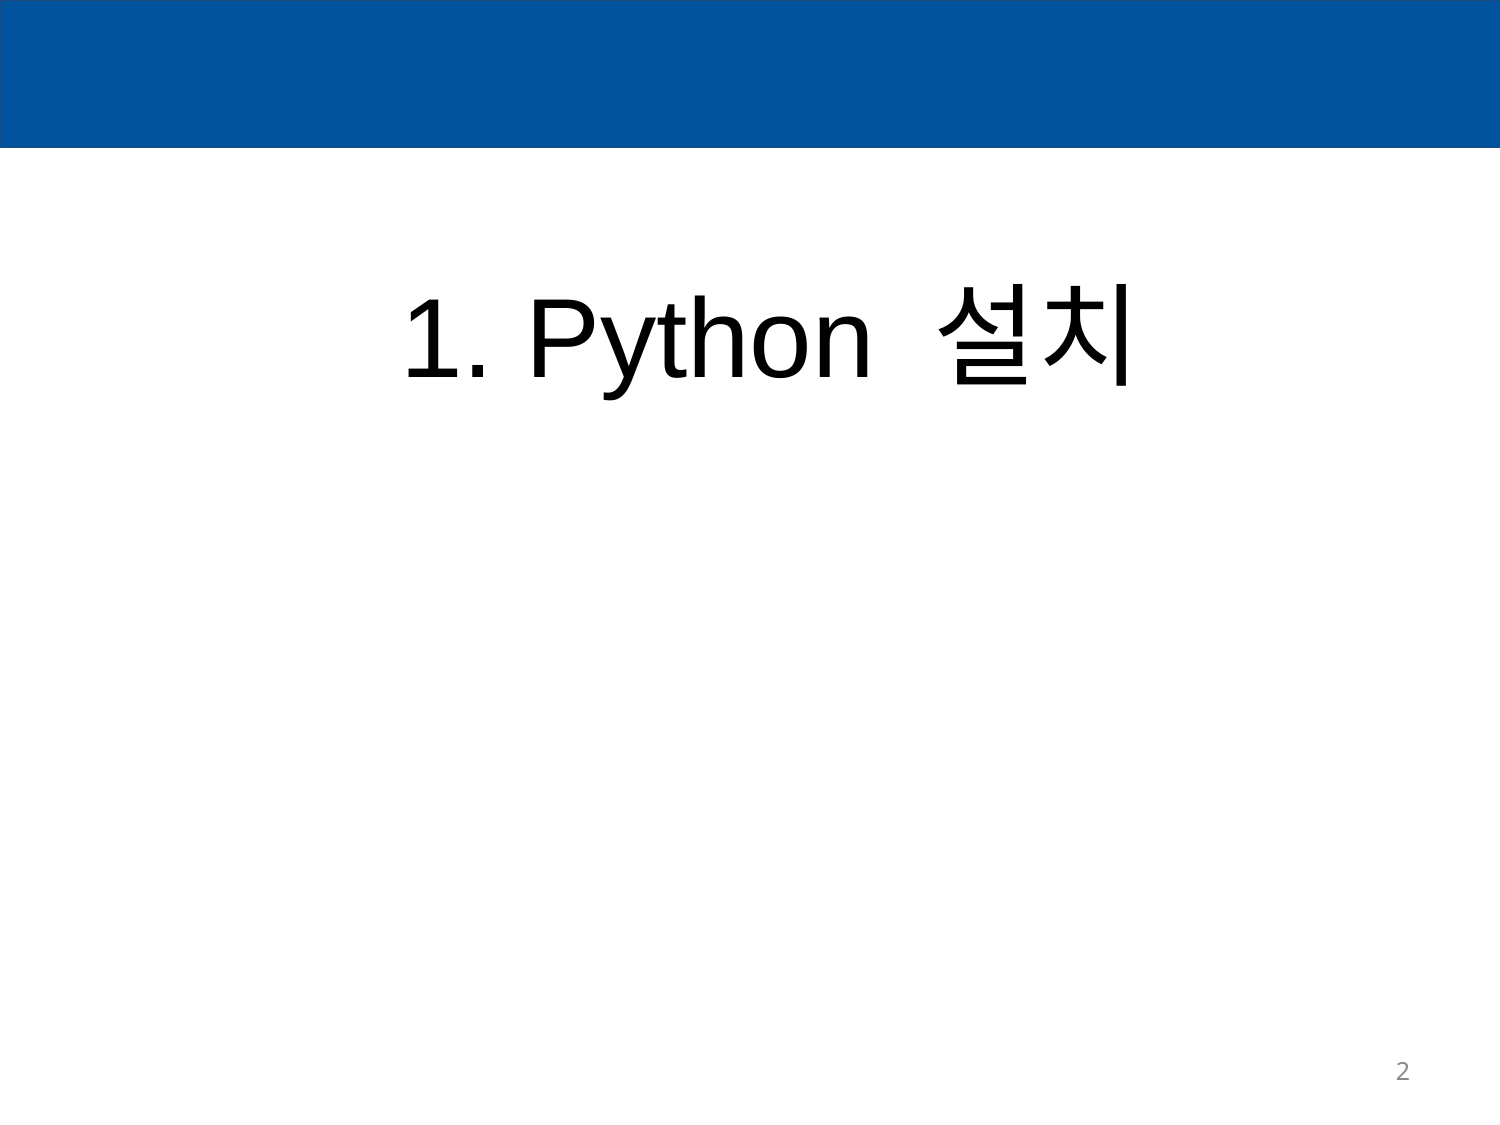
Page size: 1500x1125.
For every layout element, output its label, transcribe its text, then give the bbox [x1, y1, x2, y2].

slide_number 2 [1074, 1042, 1425, 1103]
text_box 1. Python 설치 [162, 258, 1379, 408]
text_box [0, 0, 1500, 148]
